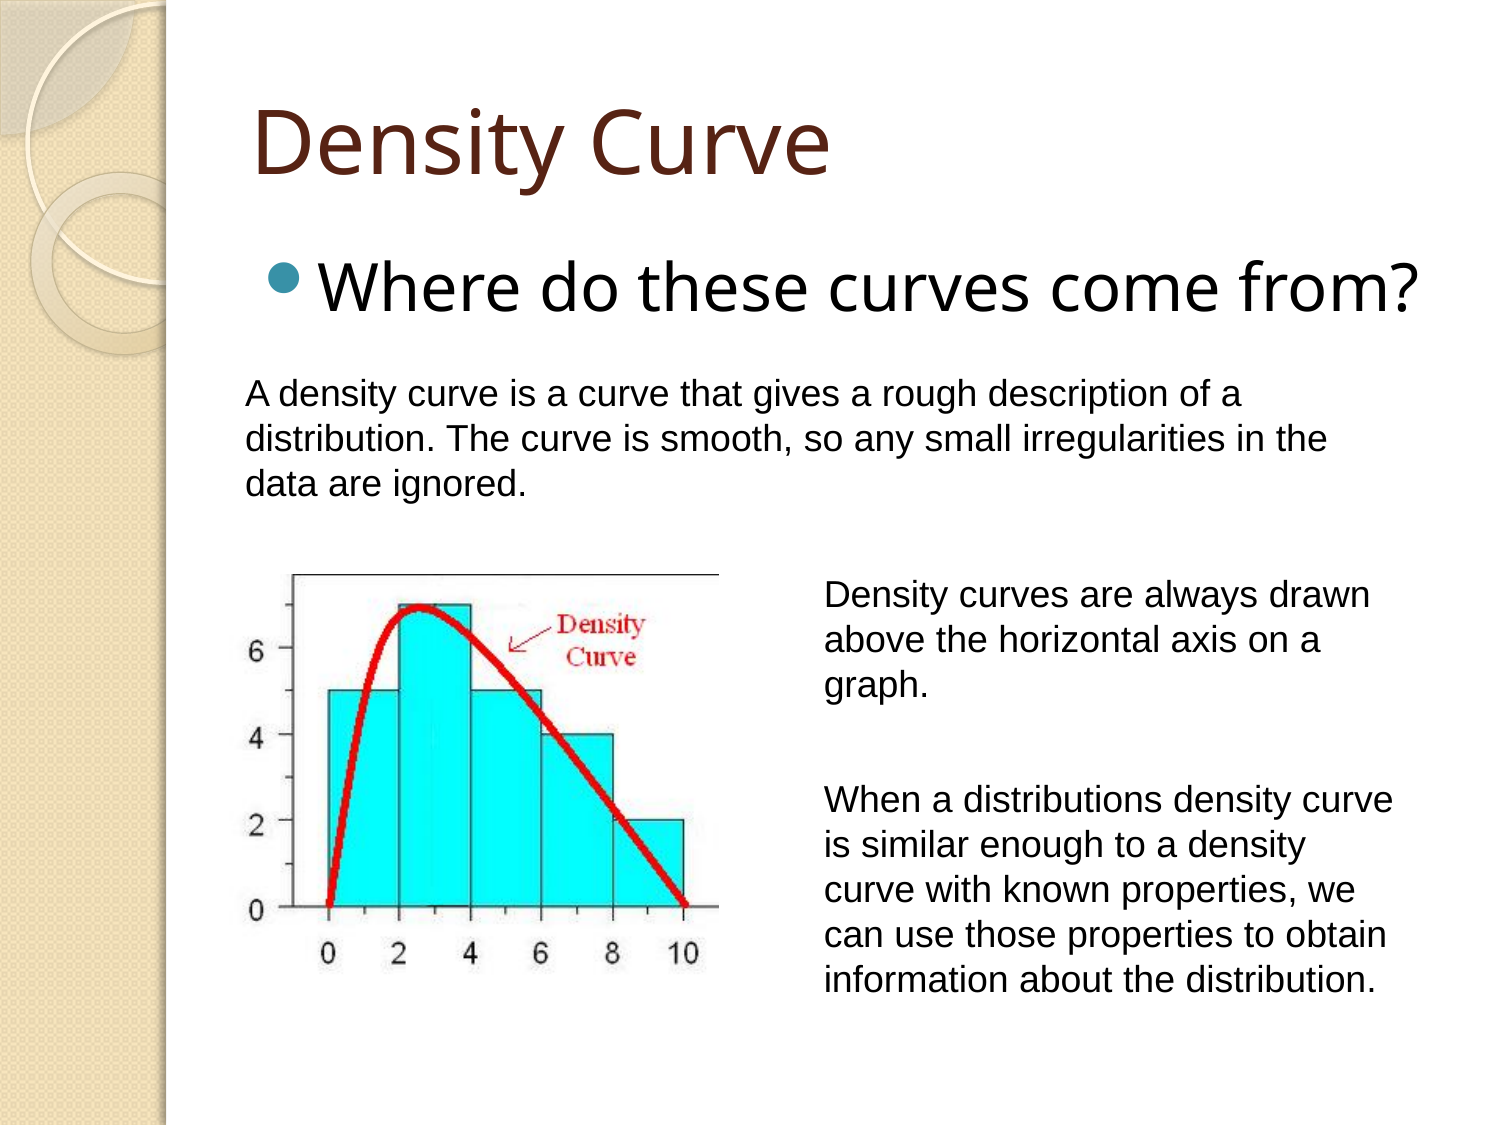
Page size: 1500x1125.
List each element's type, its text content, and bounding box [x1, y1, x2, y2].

title Density Curve [235, 45, 1466, 233]
text_box A density curve is a curve that gives a rough description of a distribution. The curve is smooth, so any small irregularities in the data are ignored. [230, 361, 1376, 569]
list Where do these curves come from? [235, 237, 1466, 386]
picture [218, 573, 719, 983]
text_box Density curves are always drawn above the horizontal axis on a graph. When a distributions density curve is similar enough to a density curve with known properties, we can use those properties to obtain information about the distribution. [809, 562, 1412, 1008]
